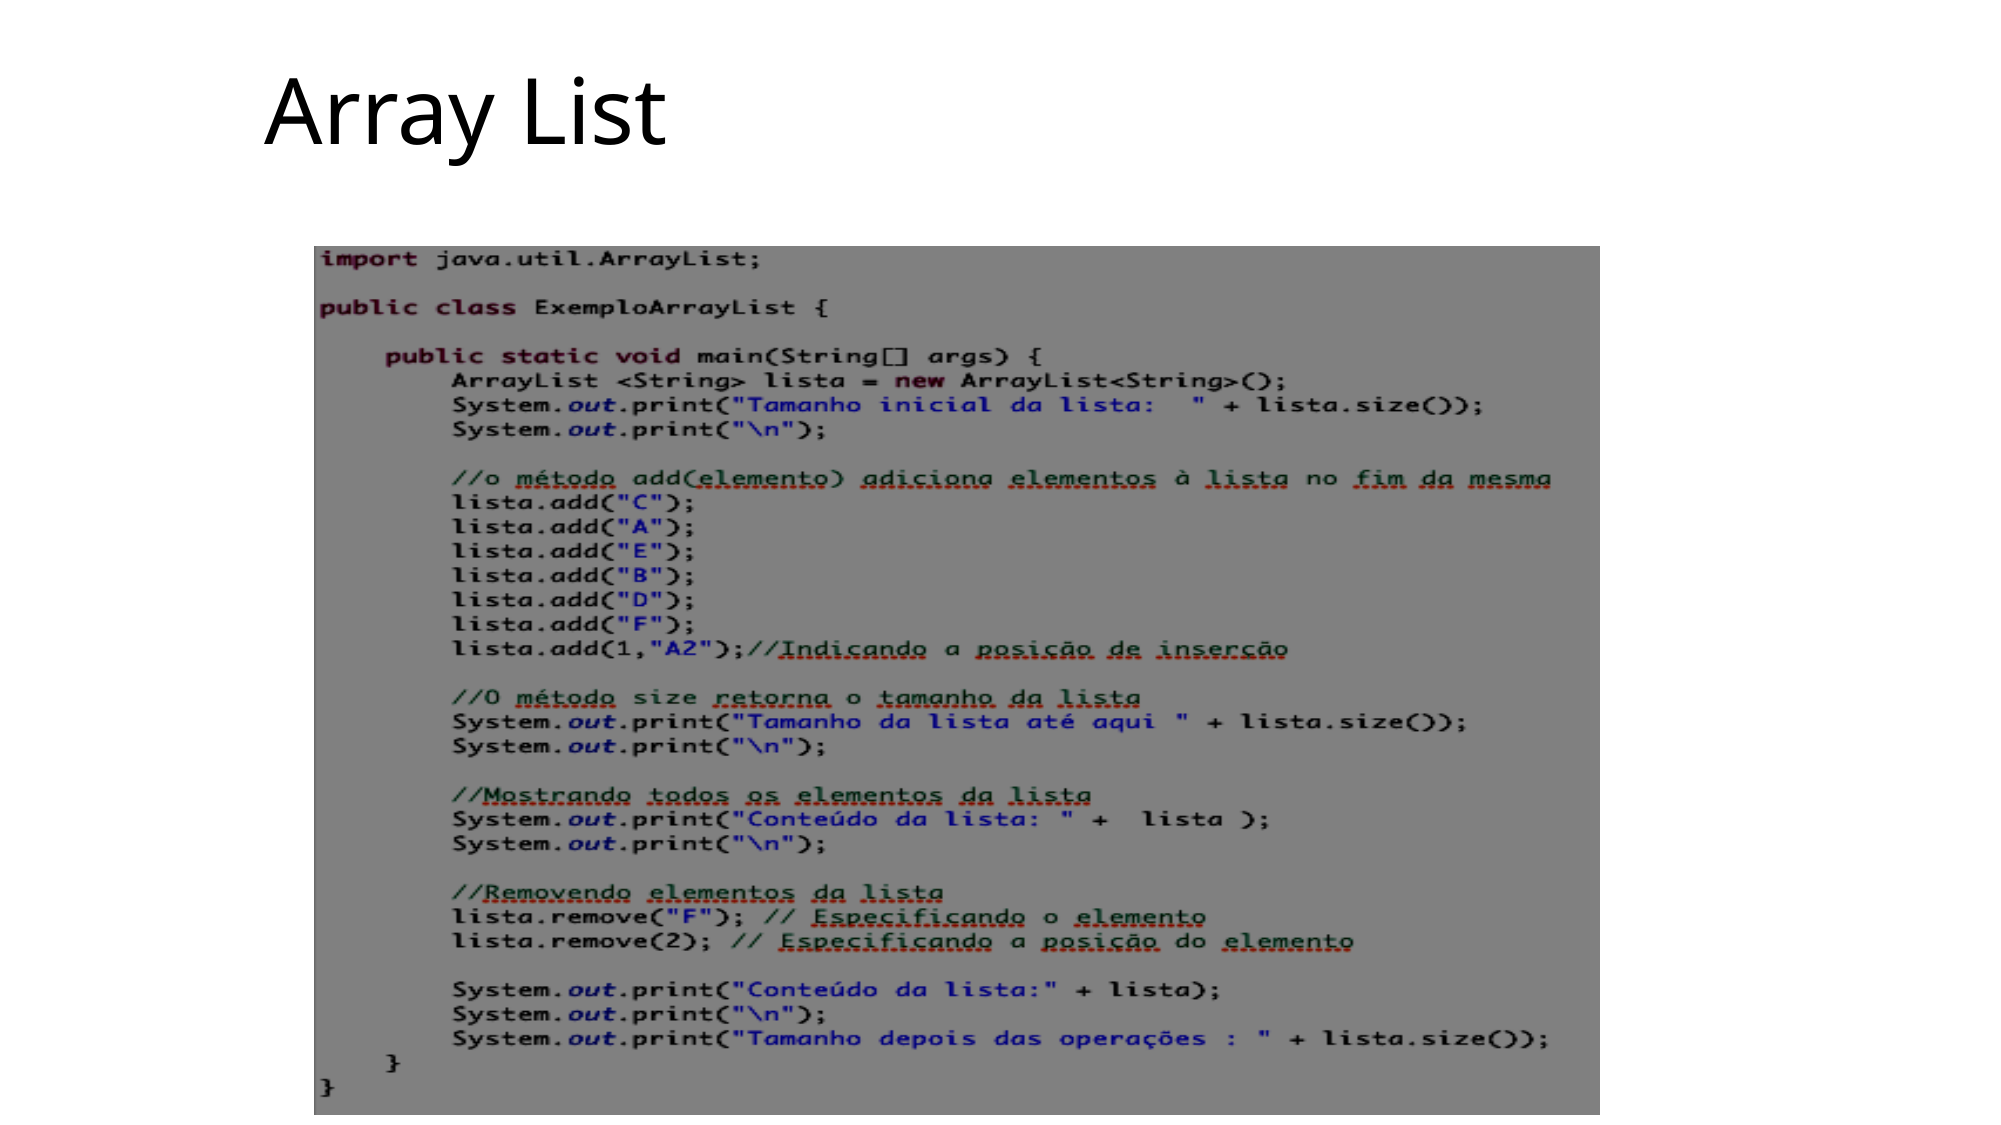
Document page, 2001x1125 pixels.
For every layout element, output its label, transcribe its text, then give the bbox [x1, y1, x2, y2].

picture [314, 246, 1600, 1115]
title Array List [249, 44, 1043, 186]
